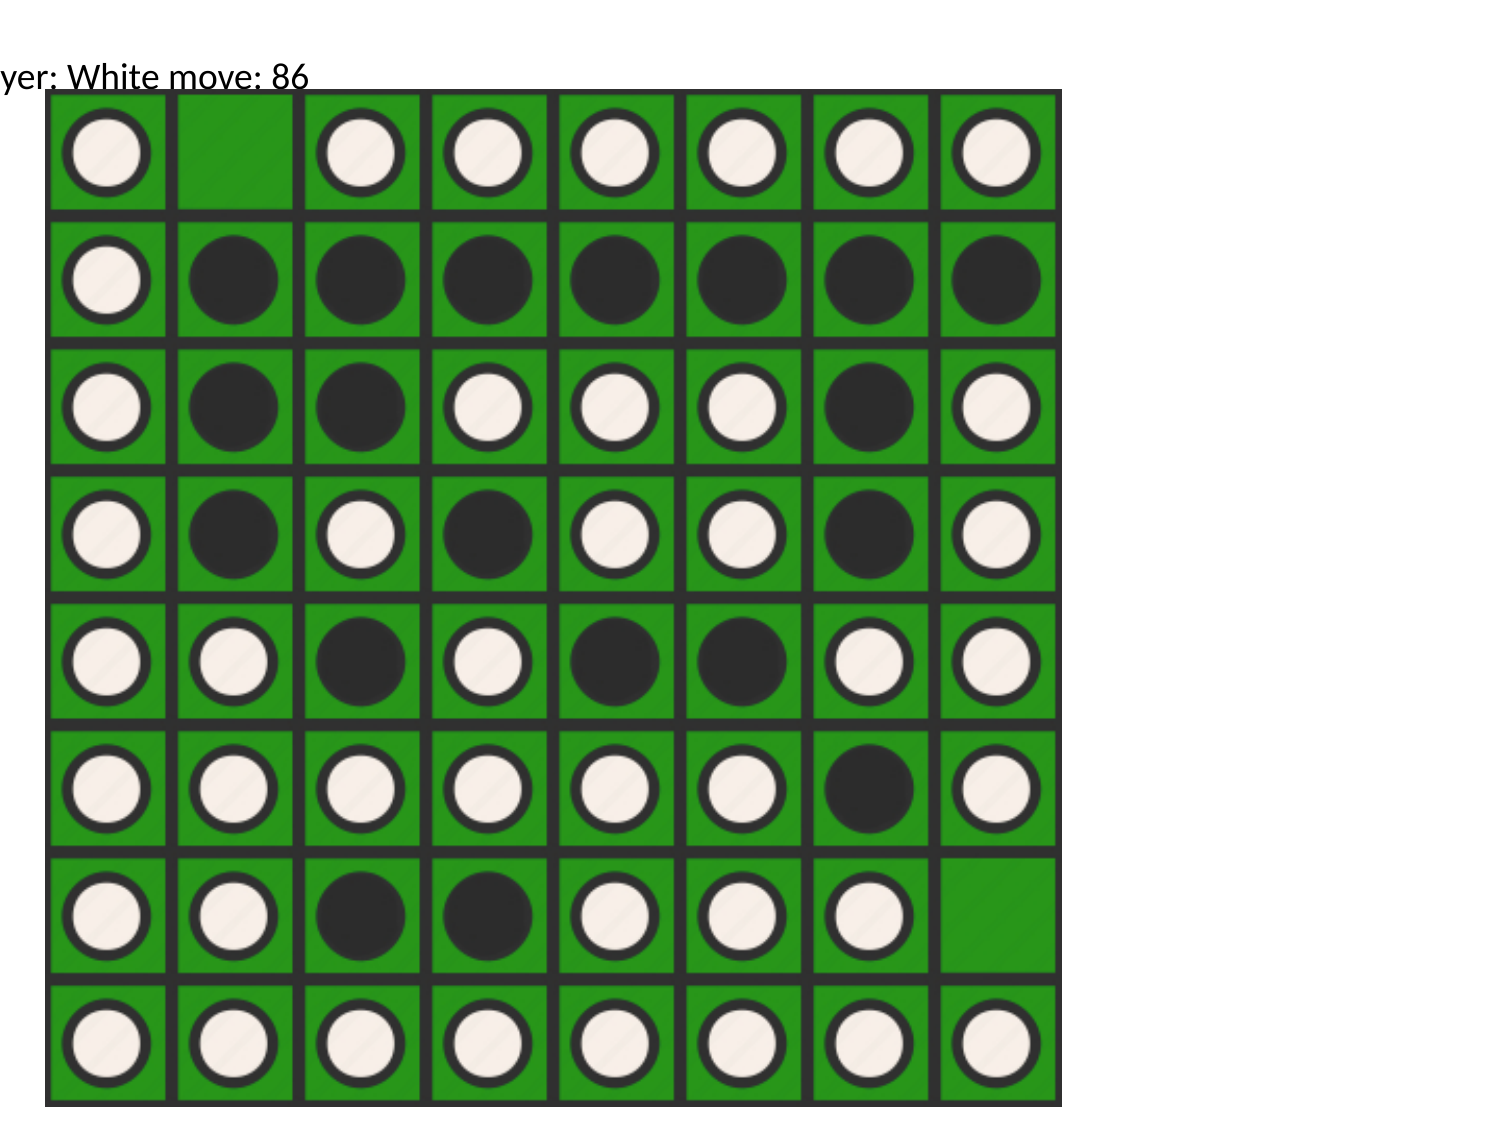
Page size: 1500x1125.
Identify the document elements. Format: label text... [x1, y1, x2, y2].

picture [44, 89, 1062, 1107]
text_box turn: 58 player: White move: 86 [0, 44, 325, 105]
